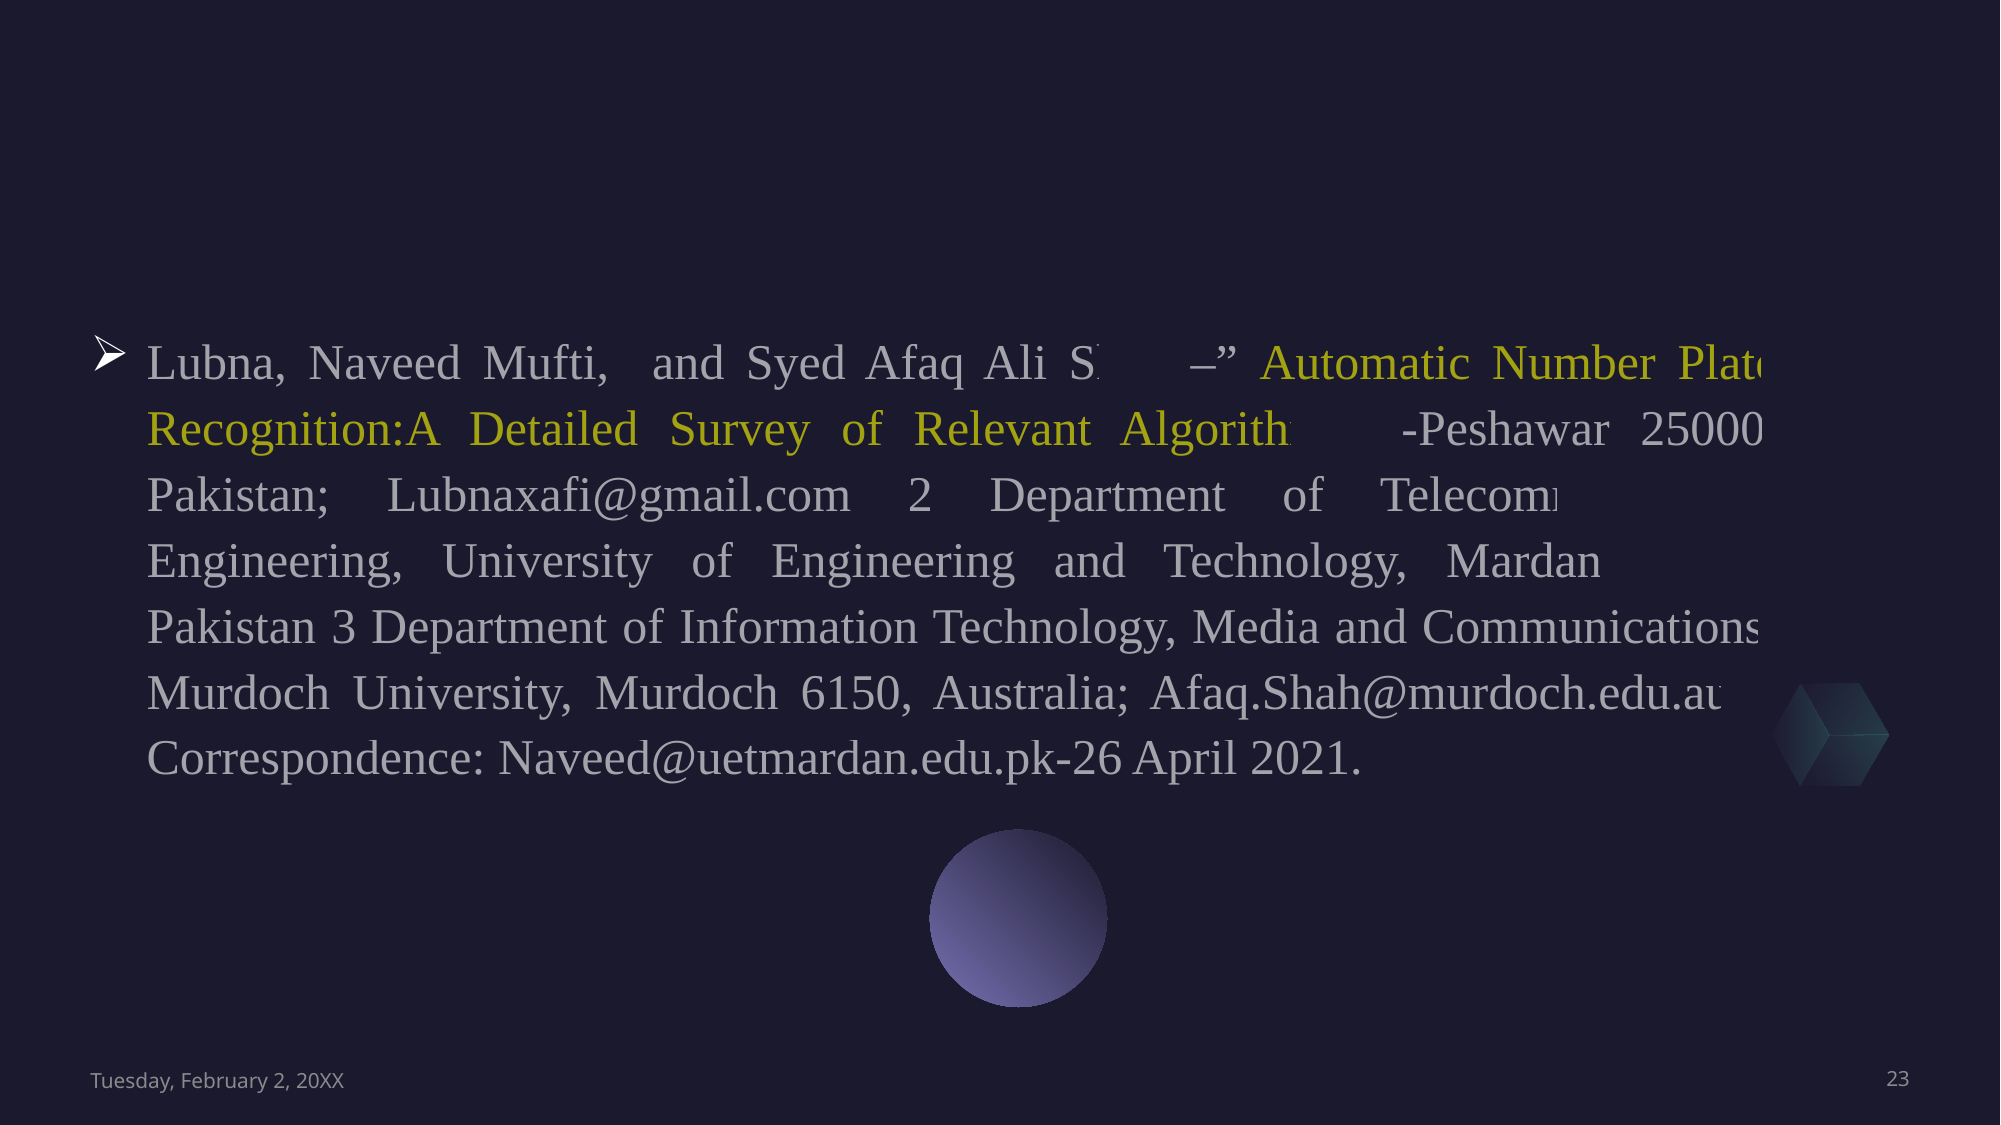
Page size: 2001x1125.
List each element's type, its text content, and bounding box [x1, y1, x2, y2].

list Lubna, Naveed Mufti, and Syed Afaq Ali Shah –” Automatic Number Plate Recognition:A Detailed Survey of Relevant Algorithms “-Peshawar 25000, Pakistan; Lubnaxafi@gmail.com 2 Department of Telecommunication Engineering, University of Engineering and Technology, Mardan 23200, Pakistan 3 Department of Information Technology, Media and Communications, Murdoch University, Murdoch 6150, Australia; Afaq.Shah@murdoch.edu.au * Correspondence: Naveed@uetmardan.edu.pk-26 April 2021. [90, 225, 1779, 1058]
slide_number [90, 1067, 522, 1093]
slide_number 23 [1632, 1067, 1910, 1093]
